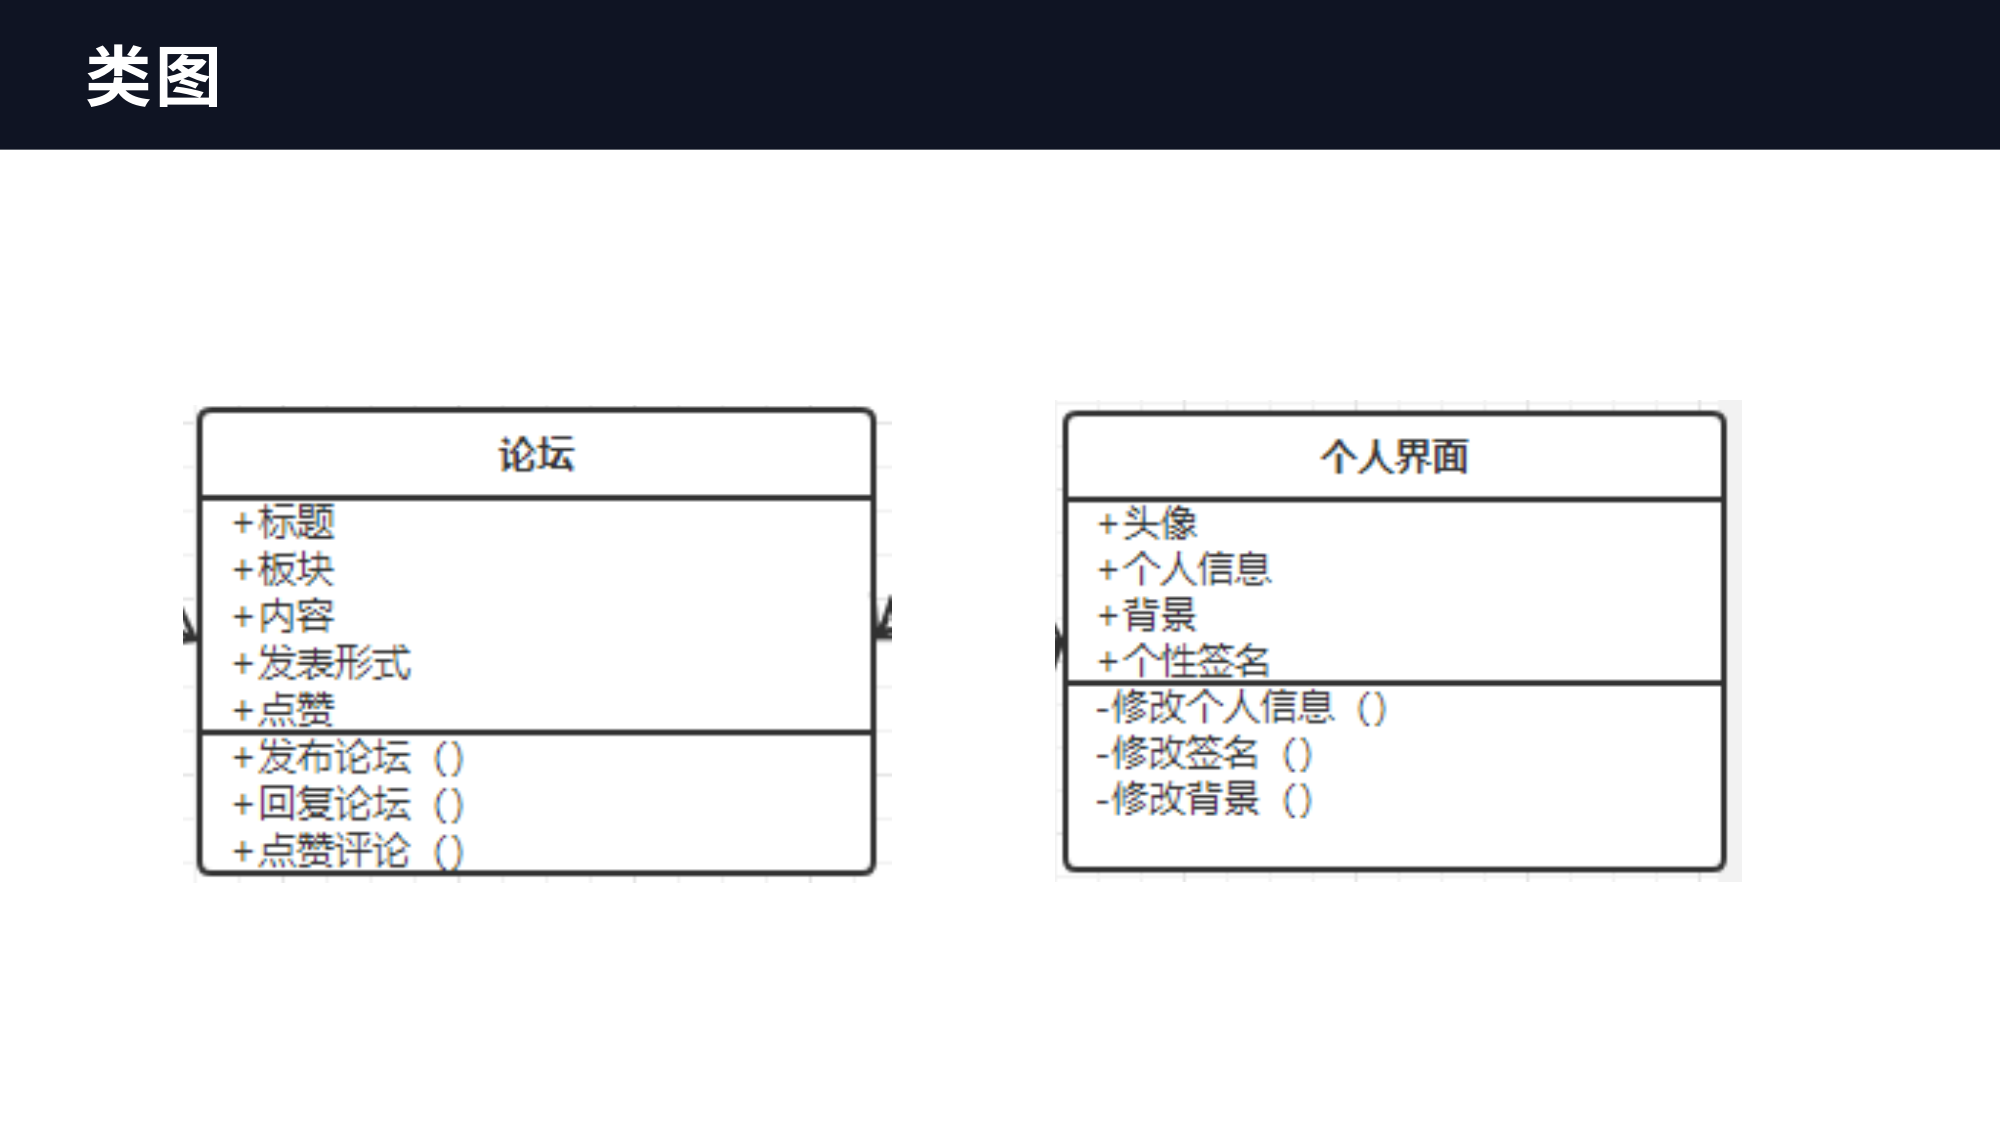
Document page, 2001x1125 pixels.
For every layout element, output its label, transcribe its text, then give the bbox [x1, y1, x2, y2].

picture [183, 405, 892, 883]
picture [1055, 400, 1742, 882]
text_box [0, 0, 2000, 151]
text_box 类图 [75, 24, 1925, 125]
